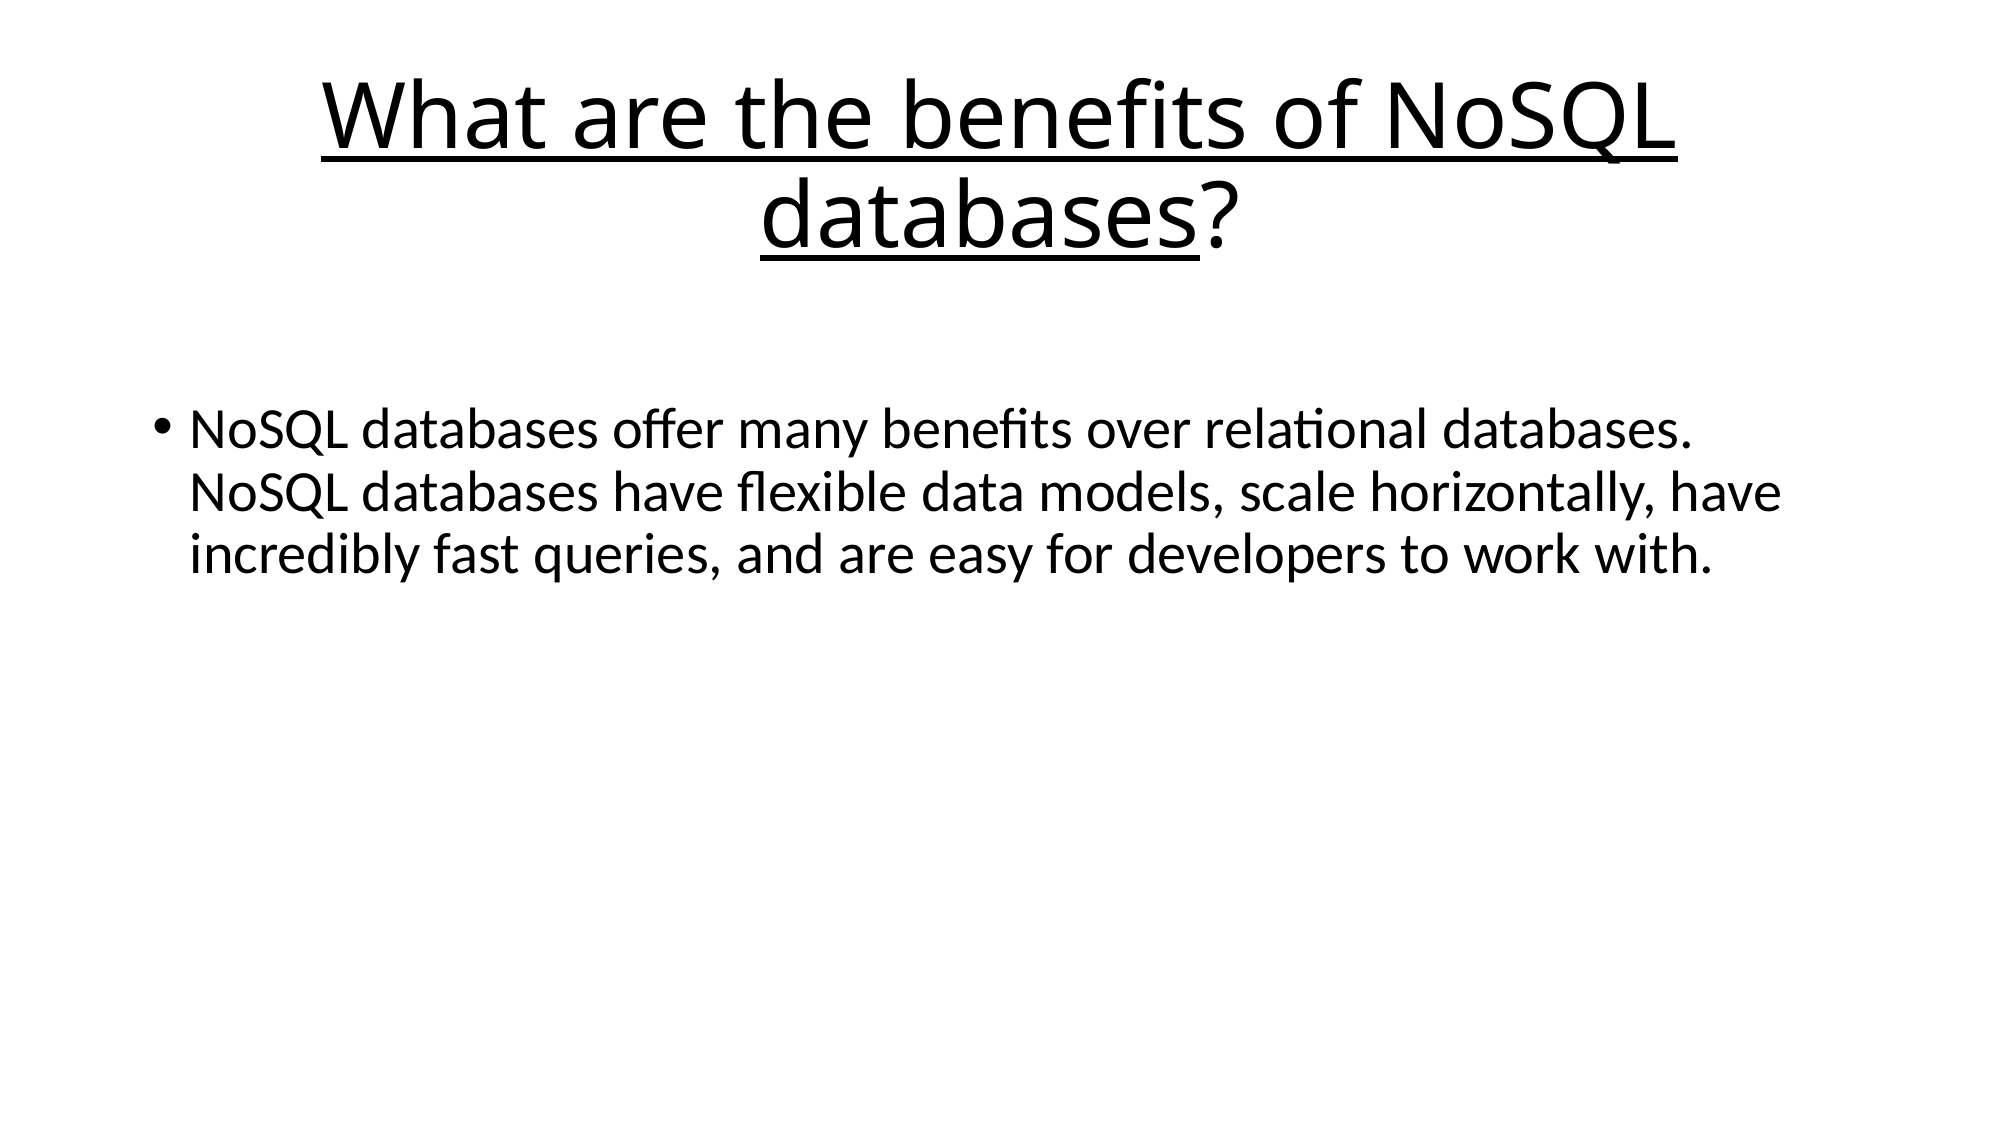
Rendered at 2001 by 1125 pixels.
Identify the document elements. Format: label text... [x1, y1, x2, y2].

list NoSQL databases offer many benefits over relational databases. NoSQL databases have flexible data models, scale horizontally, have incredibly fast queries, and are easy for developers to work with. [137, 299, 1863, 1014]
title What are the benefits of NoSQL databases? [137, 59, 1863, 278]
